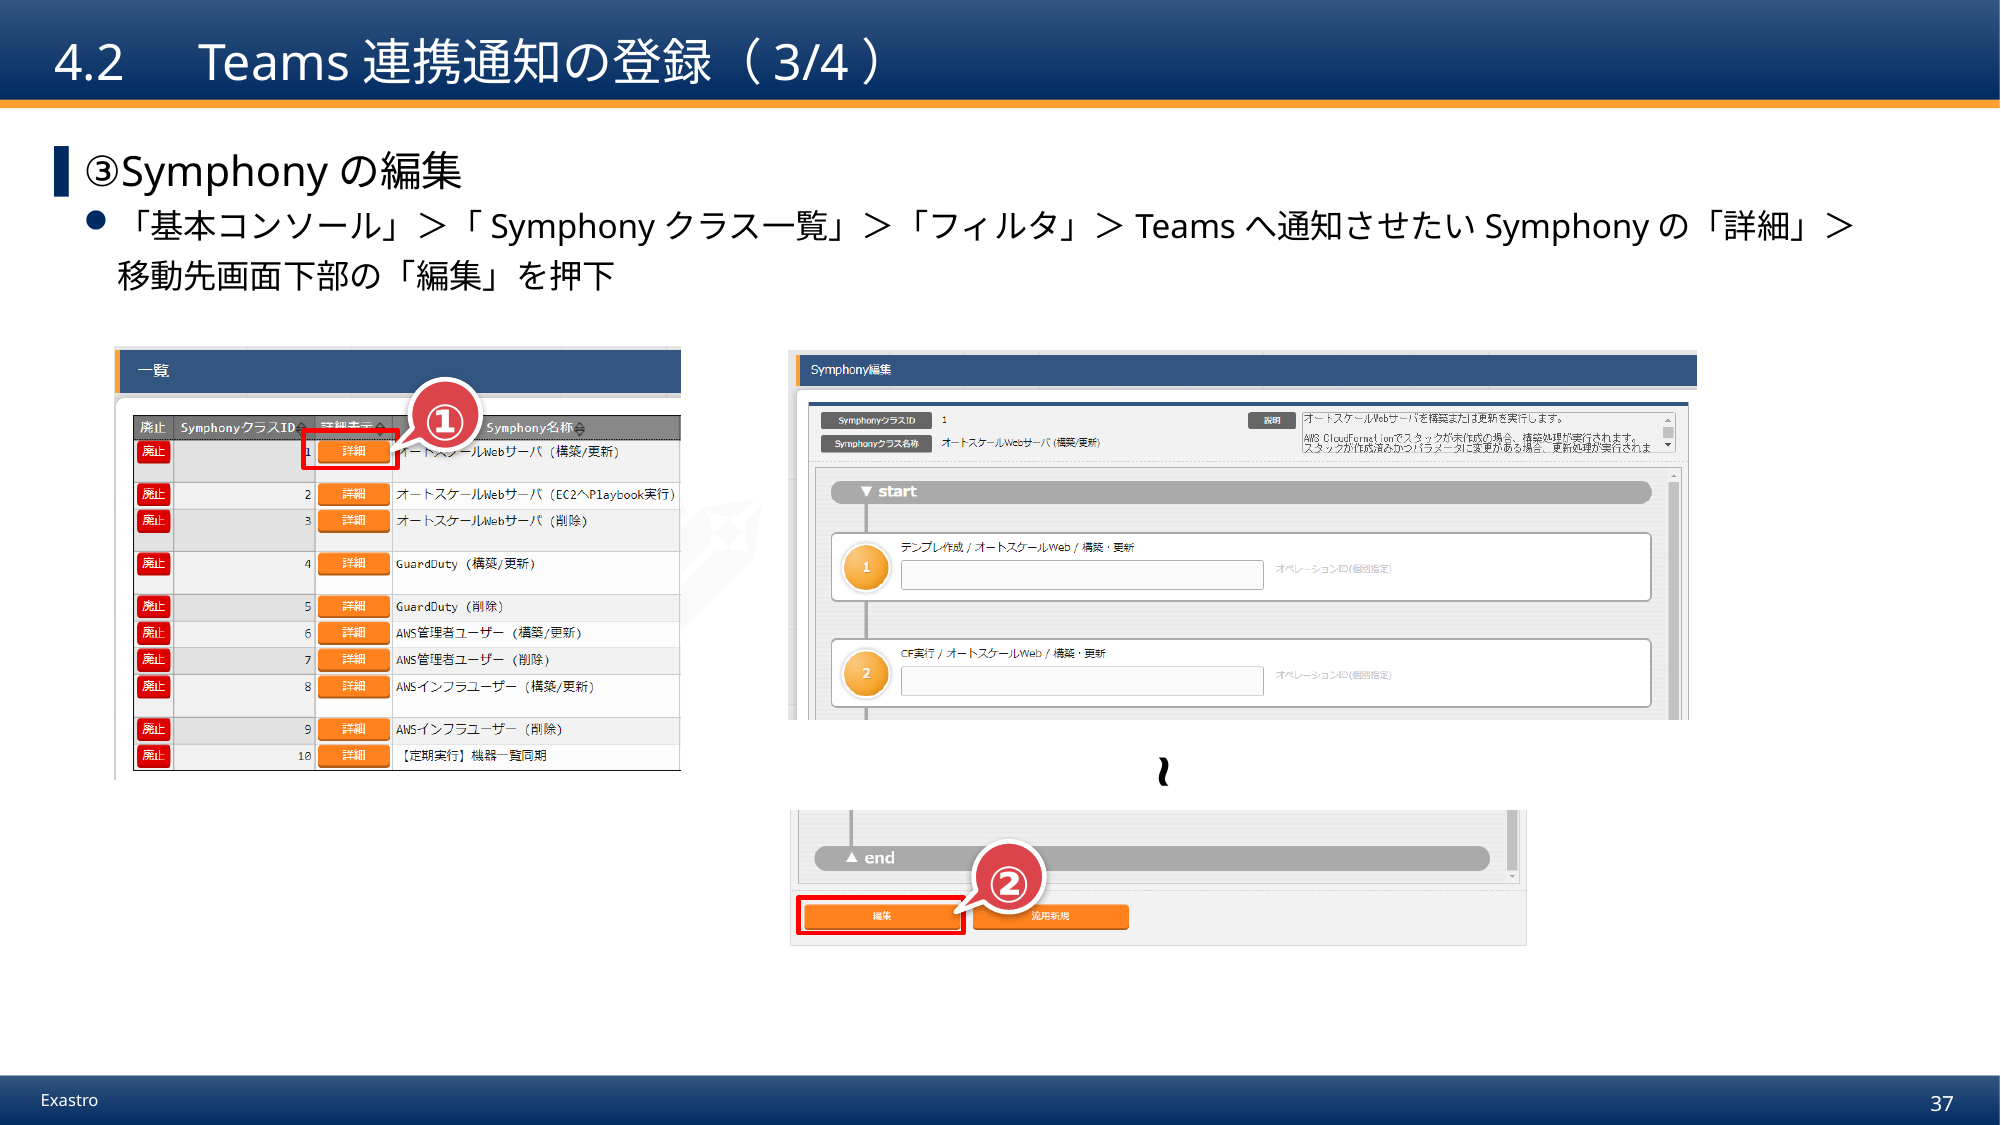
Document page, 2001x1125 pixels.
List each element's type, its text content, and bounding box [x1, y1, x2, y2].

picture [0, 0, 2000, 1125]
list ③Symphonyの編集 「基本コンソール」＞「Symphonyクラス一覧」＞「フィルタ」＞Teamsへ通知させたいSymphonyの「詳細」＞ 移動先画面下部の「編集」を押下 [39, 137, 1961, 347]
title 4.2 Teams連携通知の登録（3/4） [39, 18, 1961, 96]
text_box ~ [1108, 740, 1210, 807]
